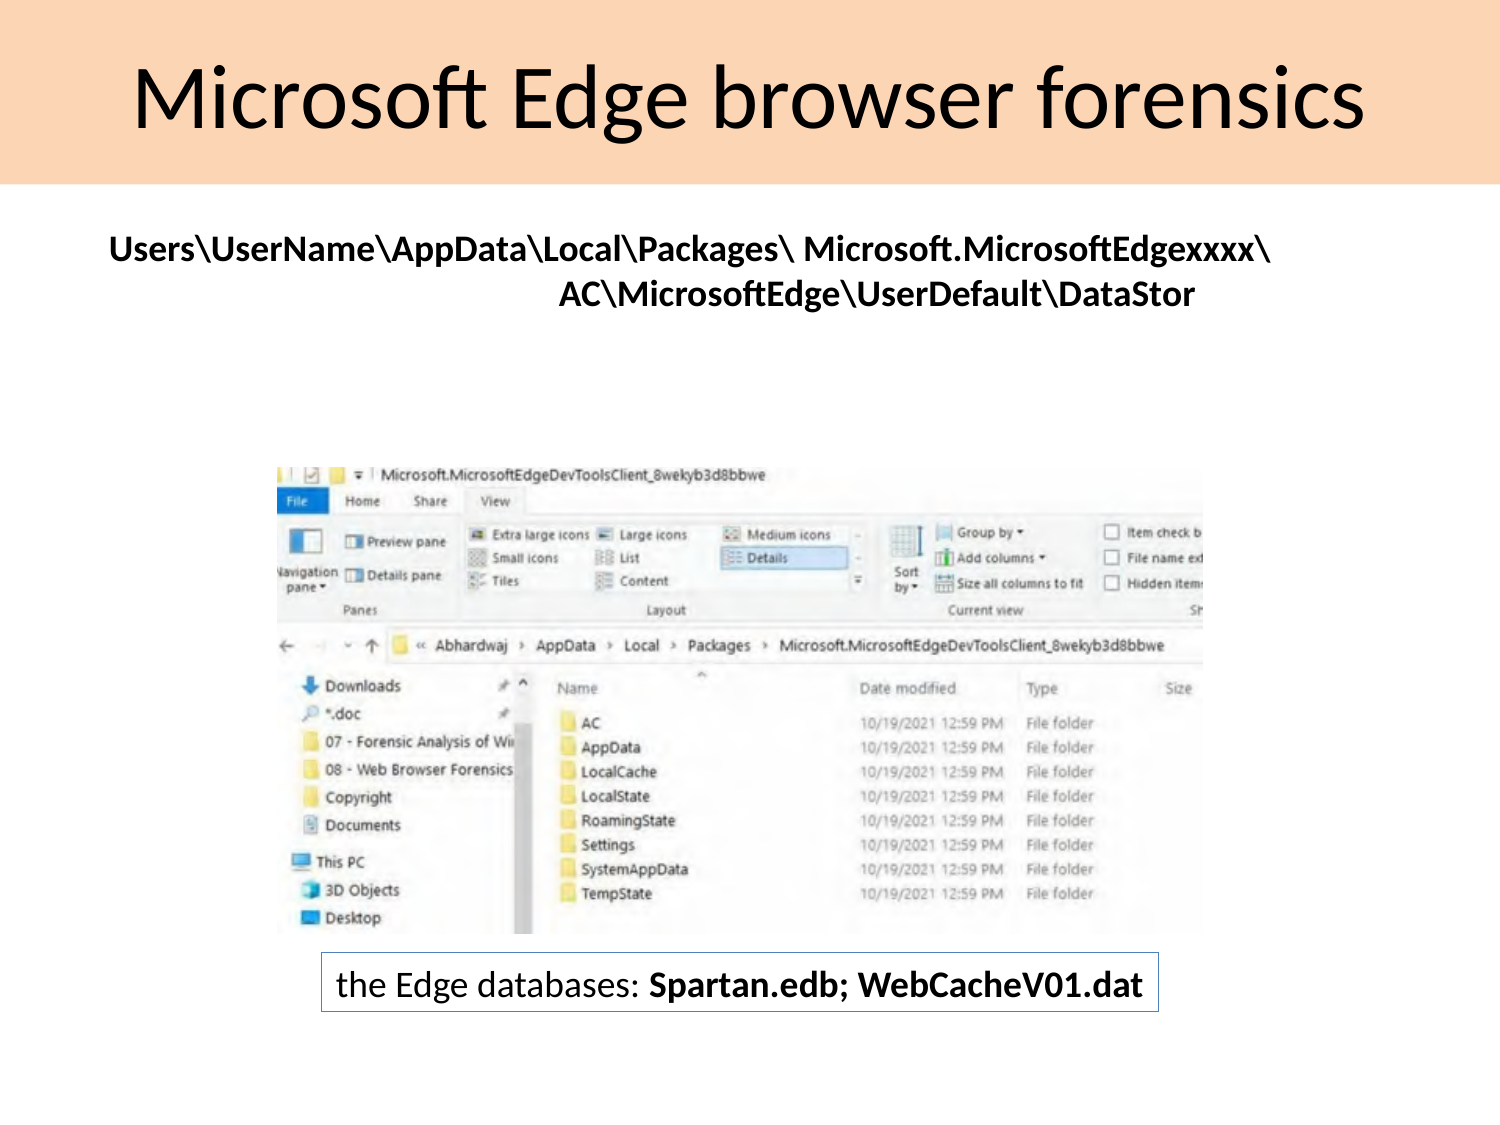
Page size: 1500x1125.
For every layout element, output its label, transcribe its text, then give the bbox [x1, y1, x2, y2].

text_box the Edge databases: Spartan.edb; WebCacheV01.dat [321, 952, 1159, 1012]
picture [277, 467, 1203, 934]
title Microsoft Edge browser forensics [0, 0, 1500, 185]
text_box Users\UserName\AppData\Local\Packages\ Microsoft.MicrosoftEdgexxxx\ AC\MicrosoftEdge\UserDefault\DataStor [94, 217, 1287, 322]
